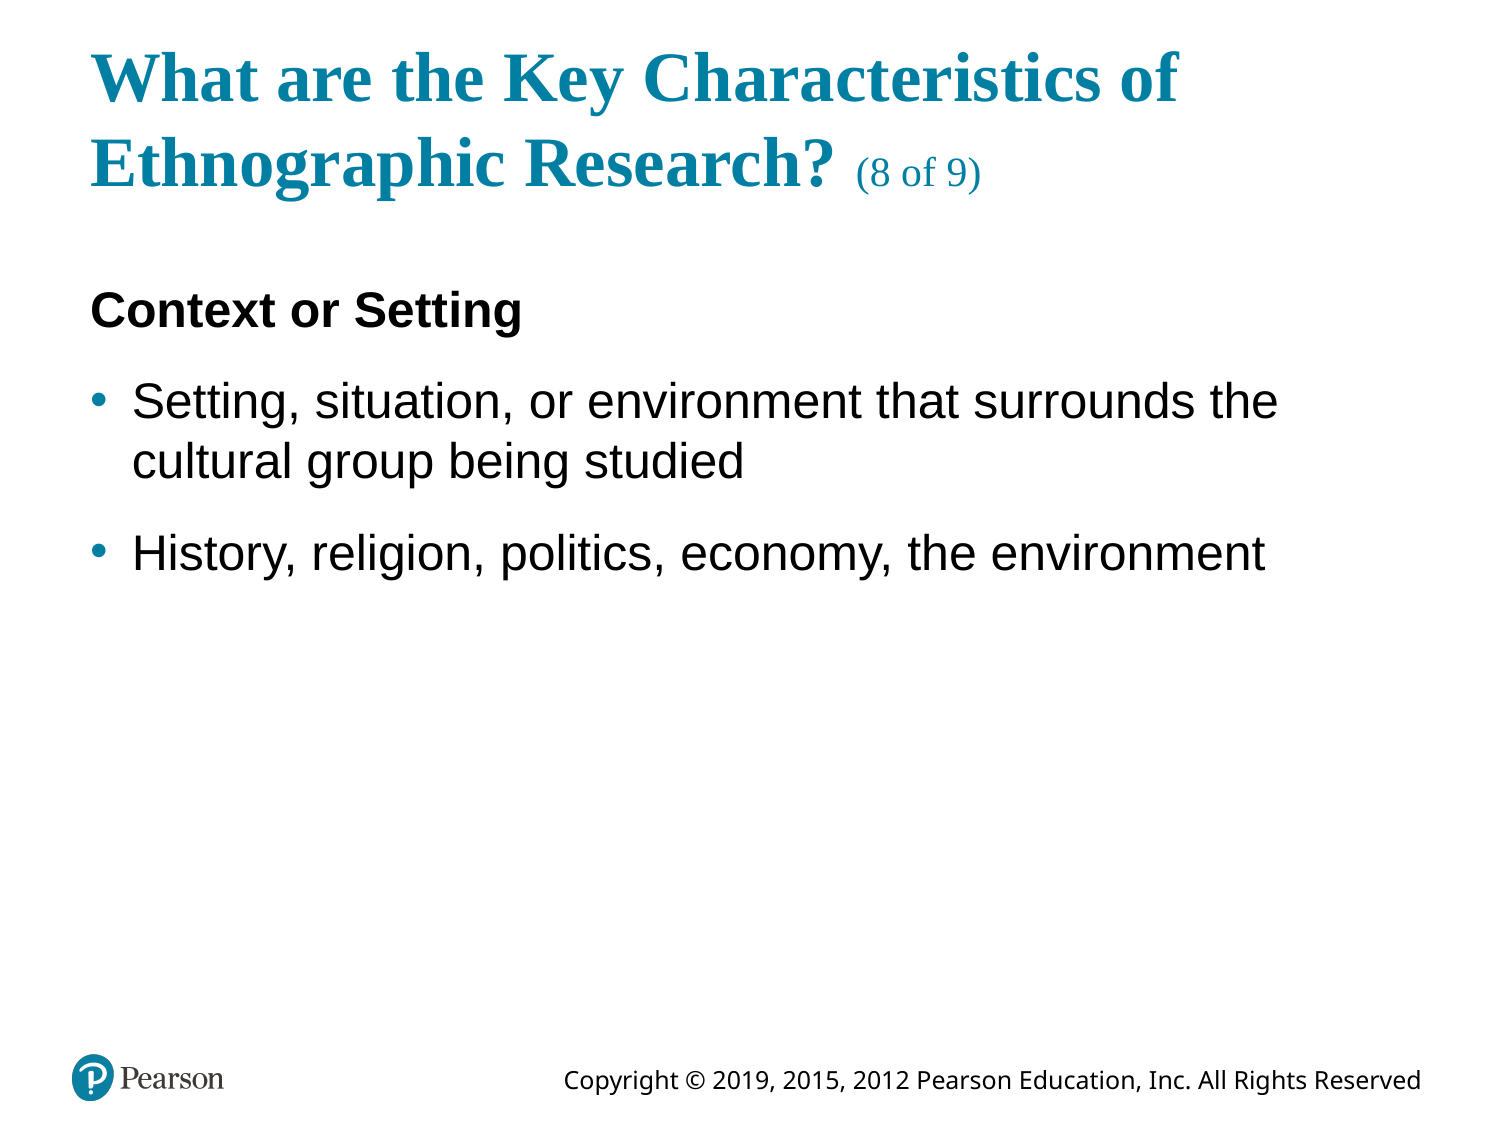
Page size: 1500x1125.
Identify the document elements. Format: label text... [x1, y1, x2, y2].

picture [72, 1054, 88, 1070]
picture [72, 1087, 83, 1101]
picture [80, 1063, 106, 1088]
title What are the Key Characteristics of Ethnographic Research? (8 of 9) [75, 35, 1425, 216]
picture [98, 1054, 224, 1101]
list Context or Setting Setting, situation, or environment that surrounds the cultural group being studied History, religion, politics, economy, the environment [75, 262, 1425, 1005]
